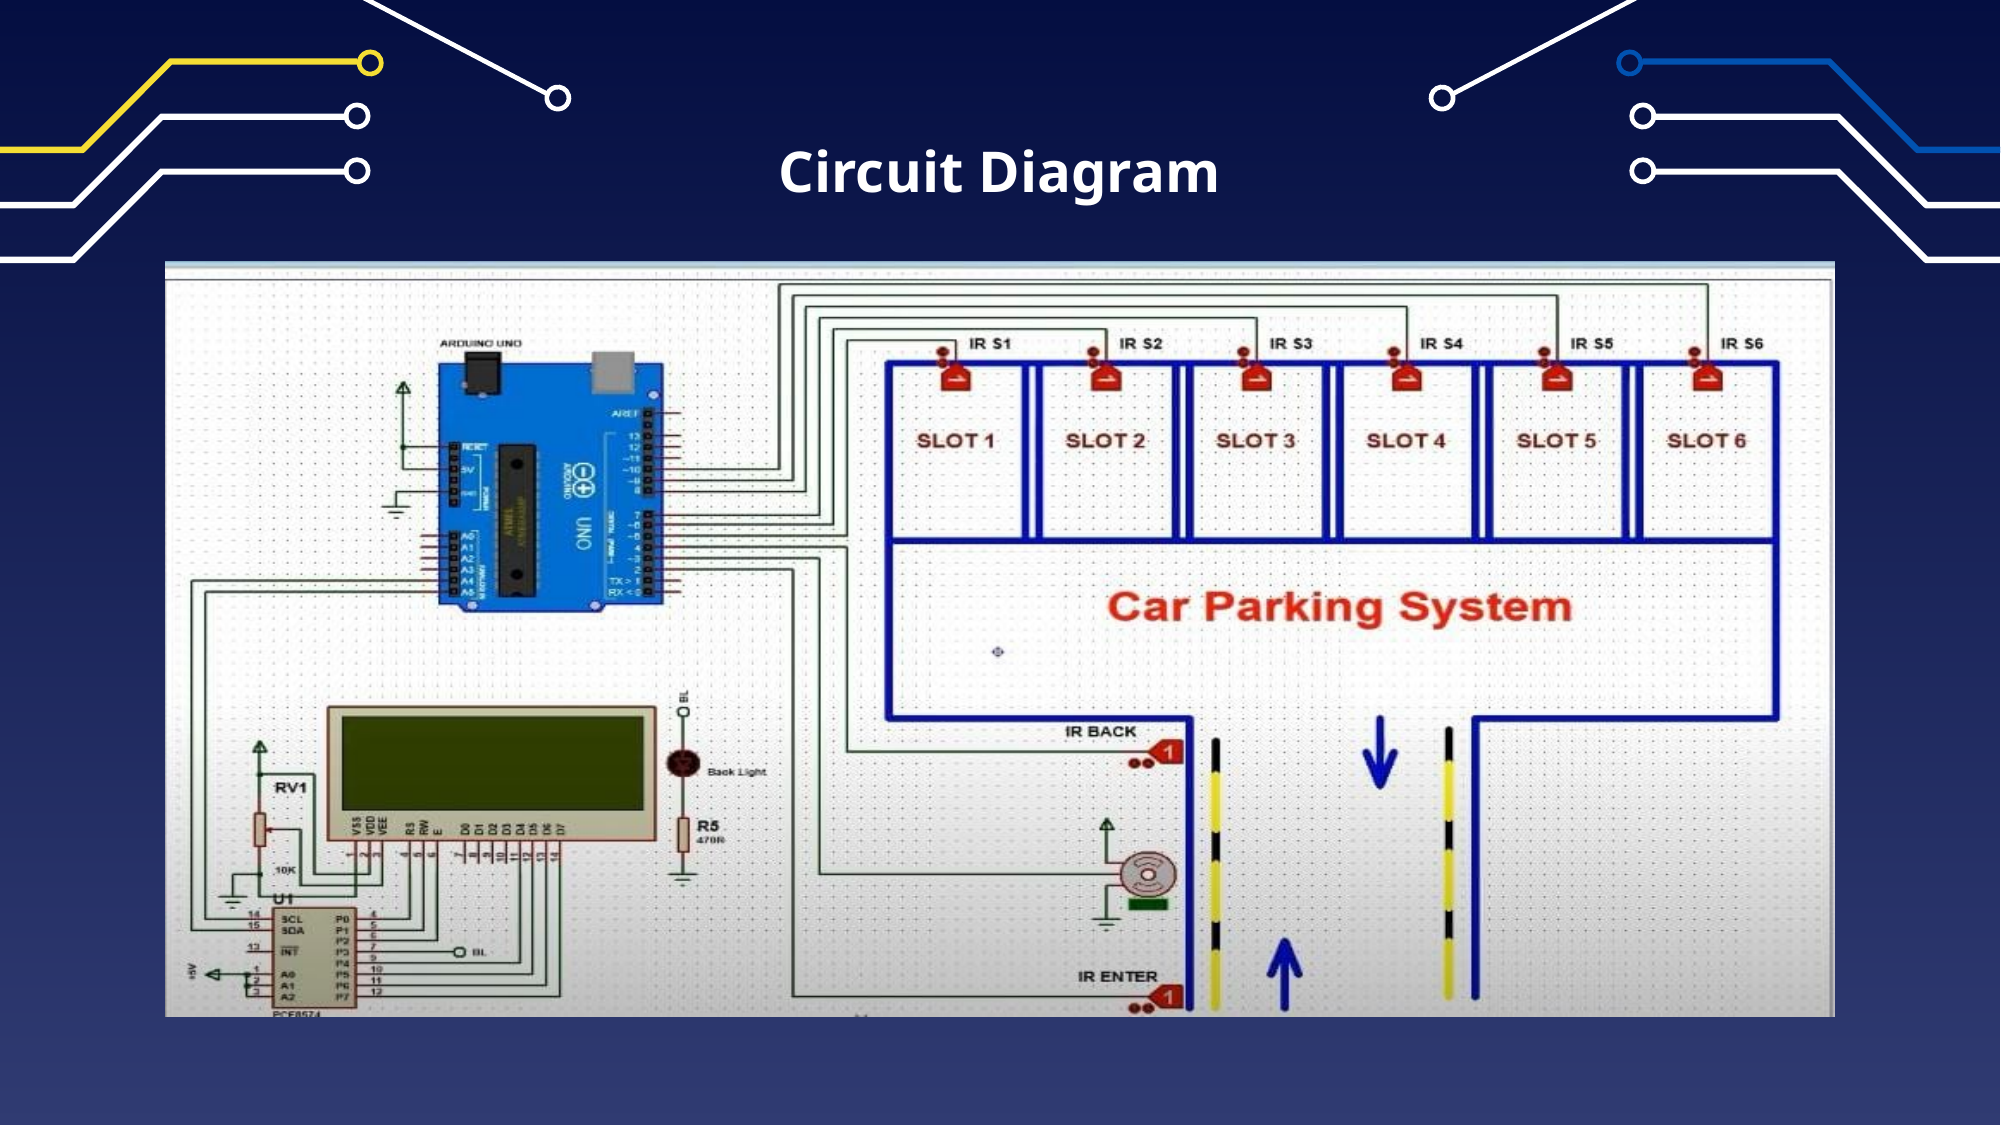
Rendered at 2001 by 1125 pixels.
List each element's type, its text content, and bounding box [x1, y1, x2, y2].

title Circuit Diagram [450, 118, 1550, 223]
picture [165, 261, 1835, 1017]
